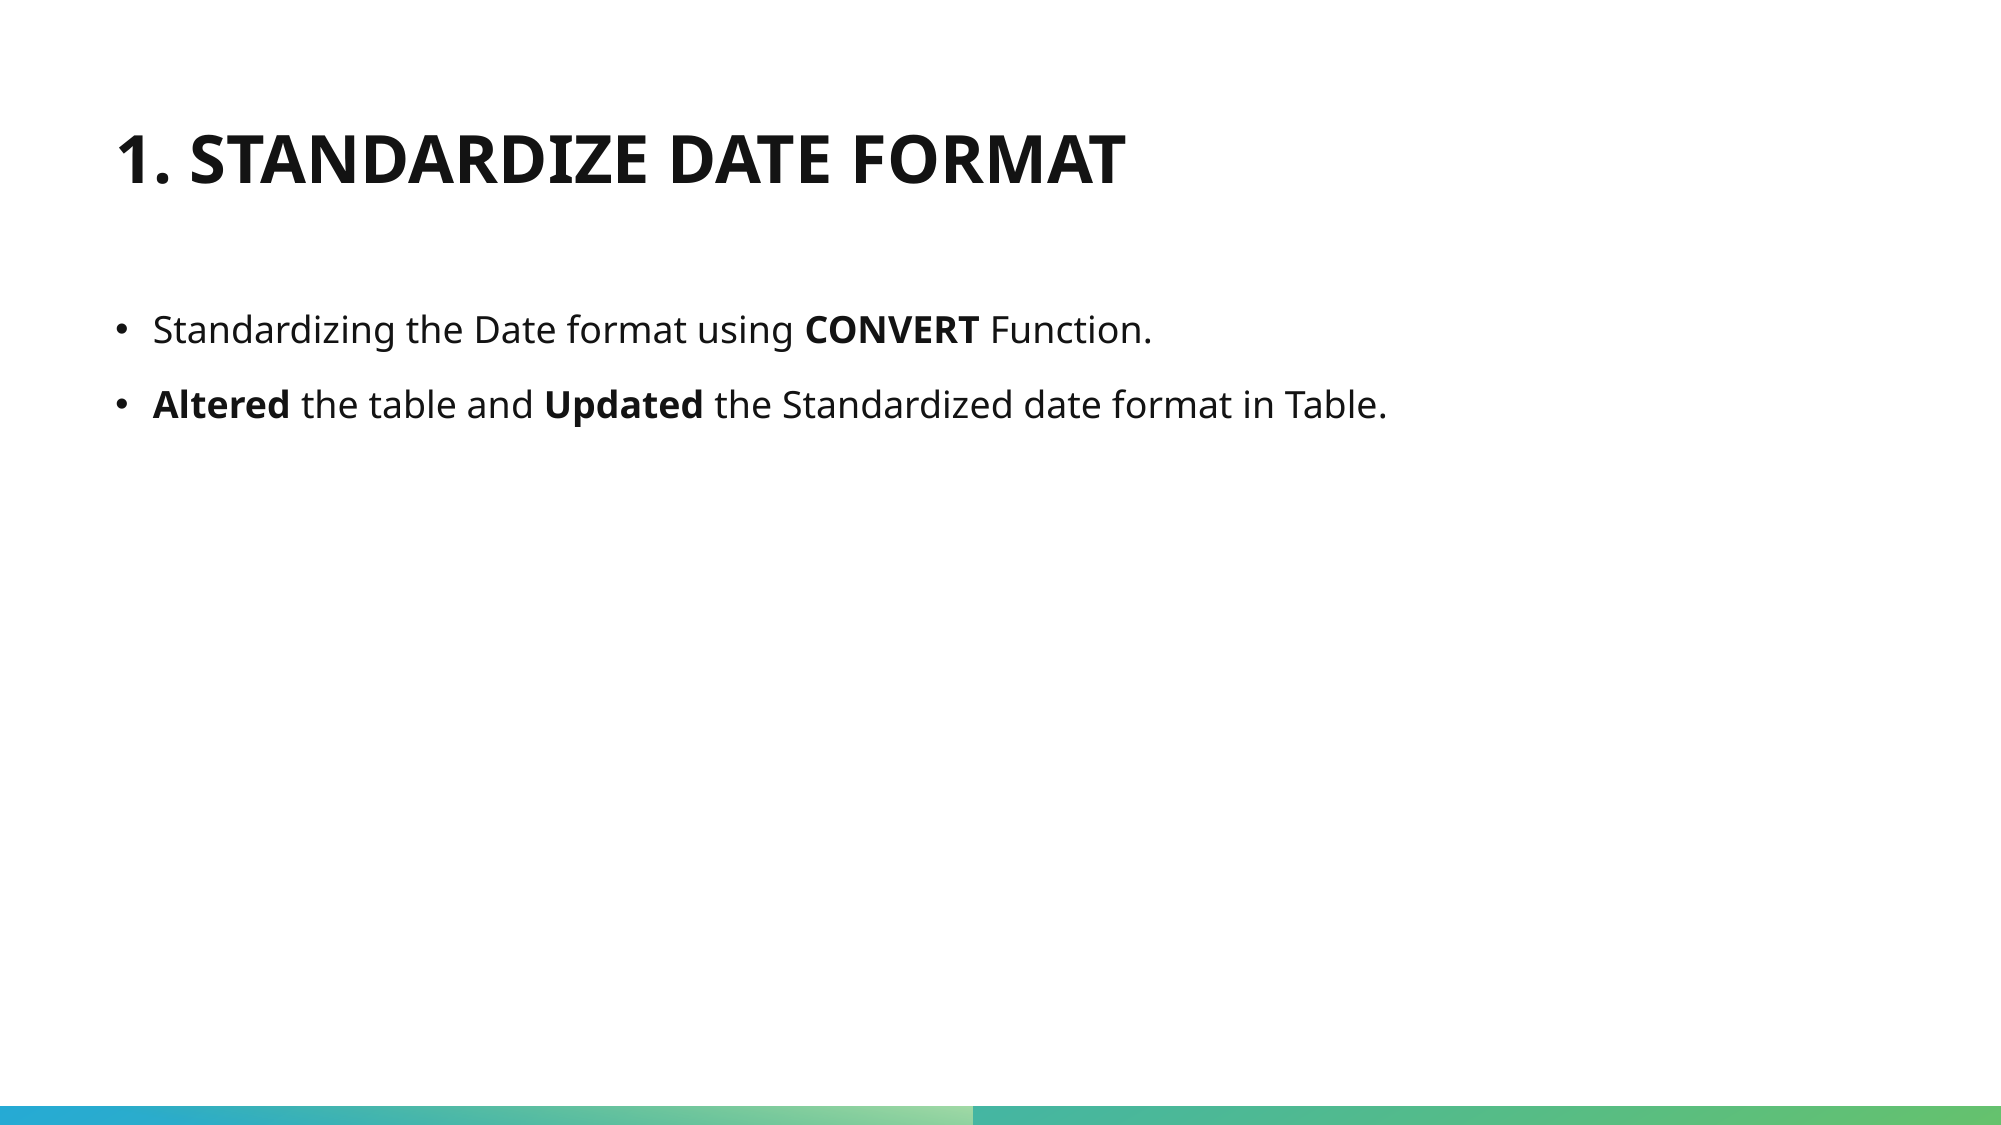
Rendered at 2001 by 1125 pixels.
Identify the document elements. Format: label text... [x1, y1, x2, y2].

title 1. STANDARDIZE DATE FORMAT [100, 75, 1898, 206]
list Standardizing the Date format using CONVERT Function. Altered the table and Updated the Standardized date format in Table. [100, 223, 1898, 1037]
